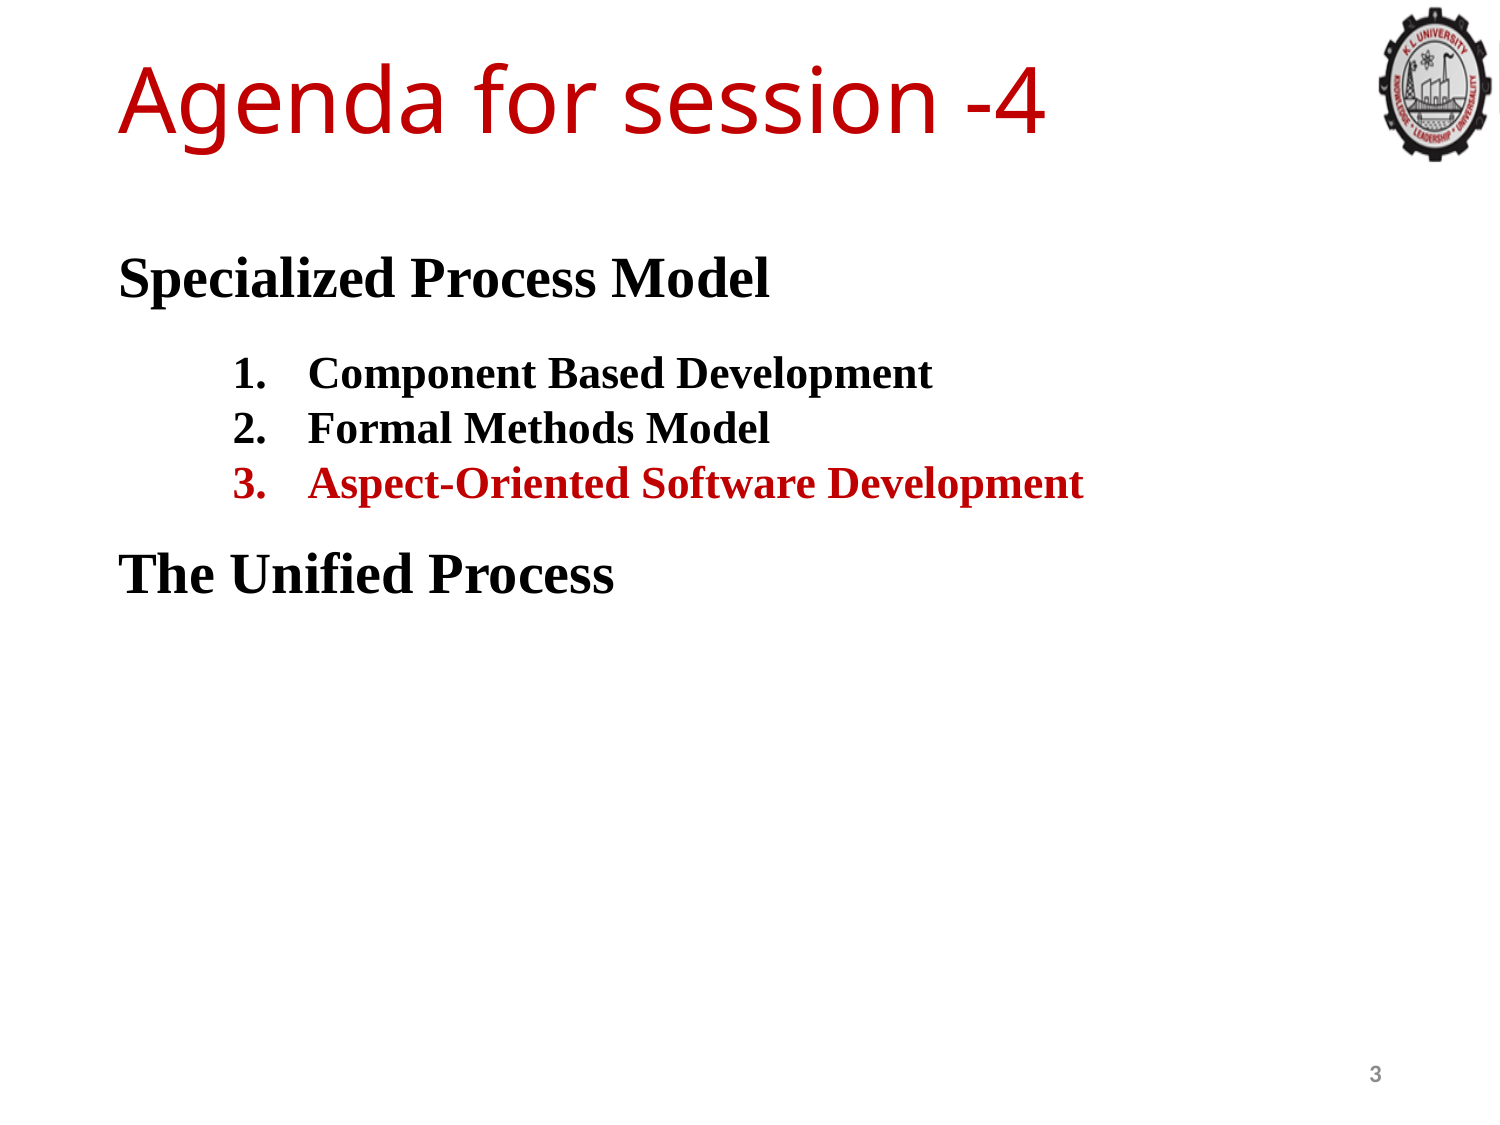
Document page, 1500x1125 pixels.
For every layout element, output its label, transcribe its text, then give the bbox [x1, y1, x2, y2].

slide_number 3 [1310, 1042, 1397, 1103]
text_box The Unified Process​ [103, 528, 217, 614]
text_box Specialized Process Model [103, 232, 1441, 317]
picture [1368, 0, 1500, 175]
text_box Agenda for session -4 [103, 46, 1397, 160]
text_box Component Based Development Formal Methods Model Aspect-Oriented Software Development [217, 335, 1100, 625]
